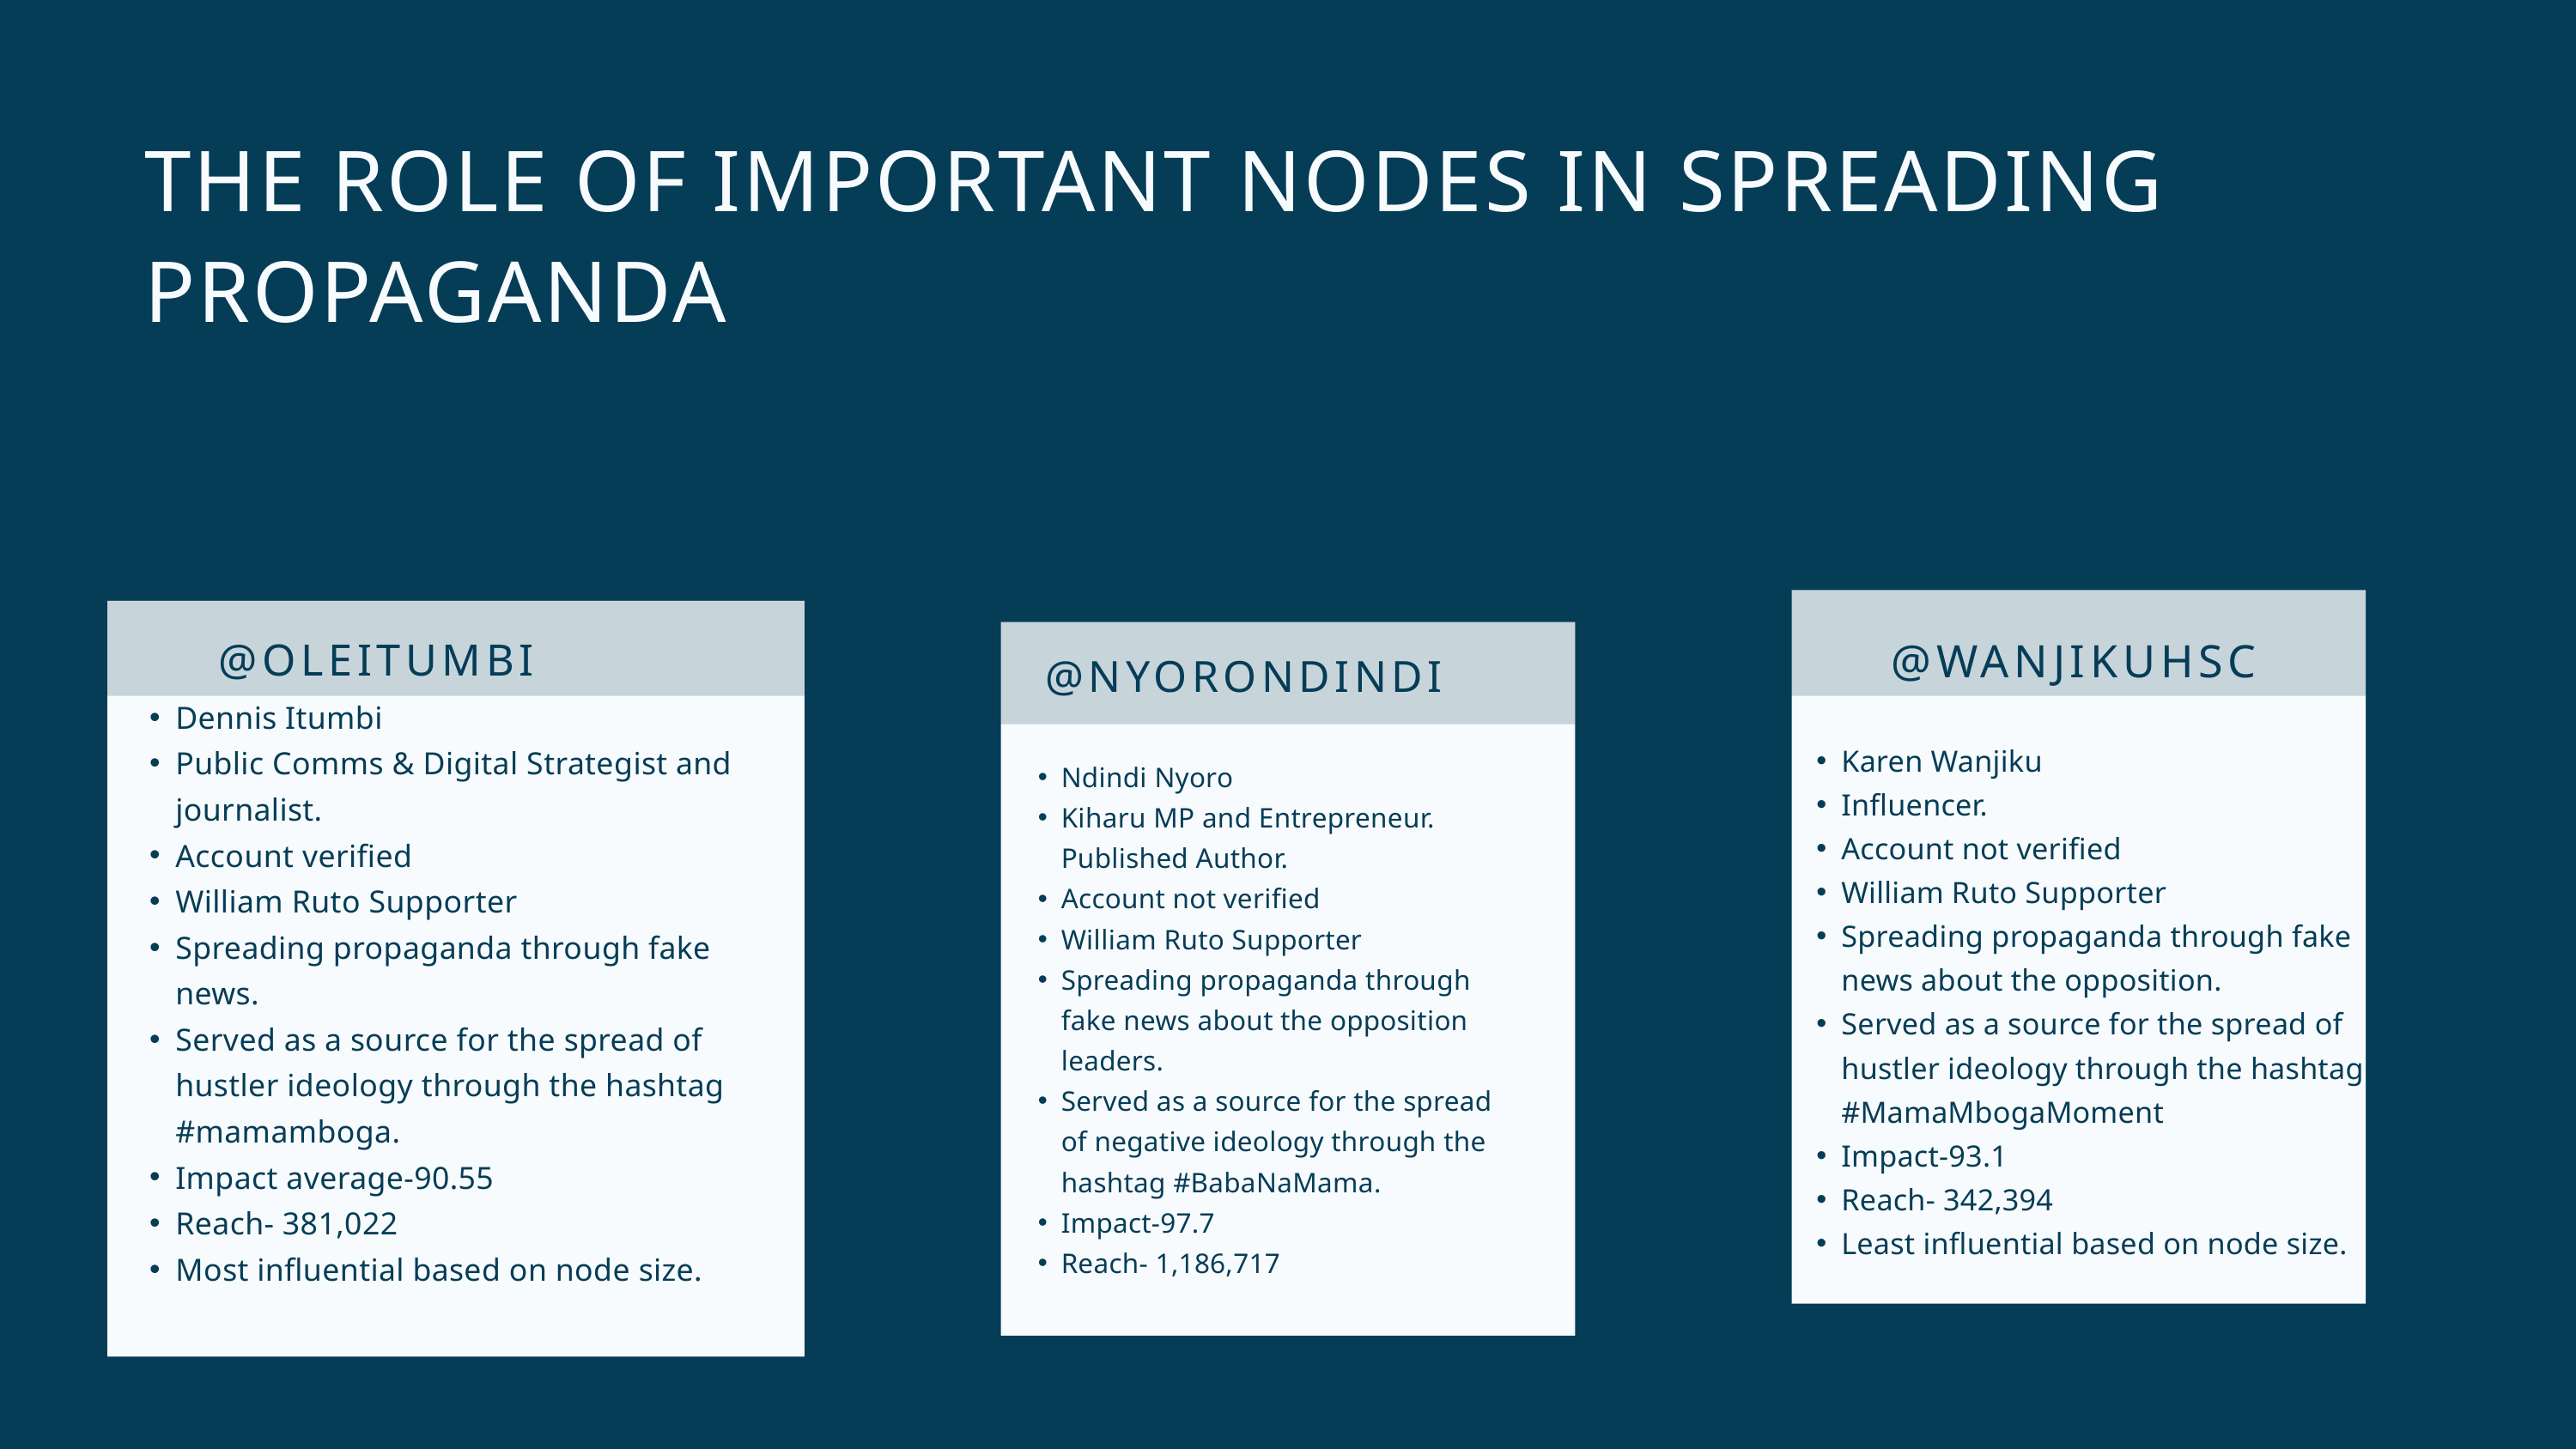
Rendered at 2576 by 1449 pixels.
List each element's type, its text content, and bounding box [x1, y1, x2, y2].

text_box @WANJIKUHSC [1814, 618, 2334, 688]
text_box [1000, 724, 1576, 1336]
text_box THE ROLE OF IMPORTANT NODES IN SPREADING PROPAGANDA [144, 118, 2439, 339]
text_box Ndindi Nyoro Kiharu MP and Entrepreneur. Published Author. Account not verified William Ruto Supporter Spreading propaganda through fake news about the opposition leaders. Served as a source for the spread of negative ideology through the hashtag #BabaNaMama. Impact-97.7 Reach- 1,186,717 [1015, 752, 1523, 1333]
text_box @NYORONDINDI [1011, 634, 1477, 701]
text_box [963, 573, 1576, 724]
text_box Karen Wanjiku Influencer. Account not verified William Ruto Supporter Spreading propaganda through fake news about the opposition. Served as a source for the spread of hustler ideology through the hashtag #MamaMbogaMoment Impact-93.1 Reach- 342,394 Least influential based on node size. [1791, 734, 2366, 1407]
text_box @OLEITUMBI [125, 618, 629, 685]
text_box [1791, 696, 2366, 734]
text_box Dennis Itumbi Public Comms & Digital Strategist and journalist. Account verified William Ruto Supporter Spreading propaganda through fake news. Served as a source for the spread of hustler ideology through the hashtag #mamamboga. Impact average-90.55 Reach- 381,022 Most influential based on node size. [123, 688, 747, 1349]
text_box [107, 600, 805, 696]
text_box [1781, 573, 2366, 696]
text_box [107, 696, 805, 1357]
text_box [0, 461, 2576, 1449]
